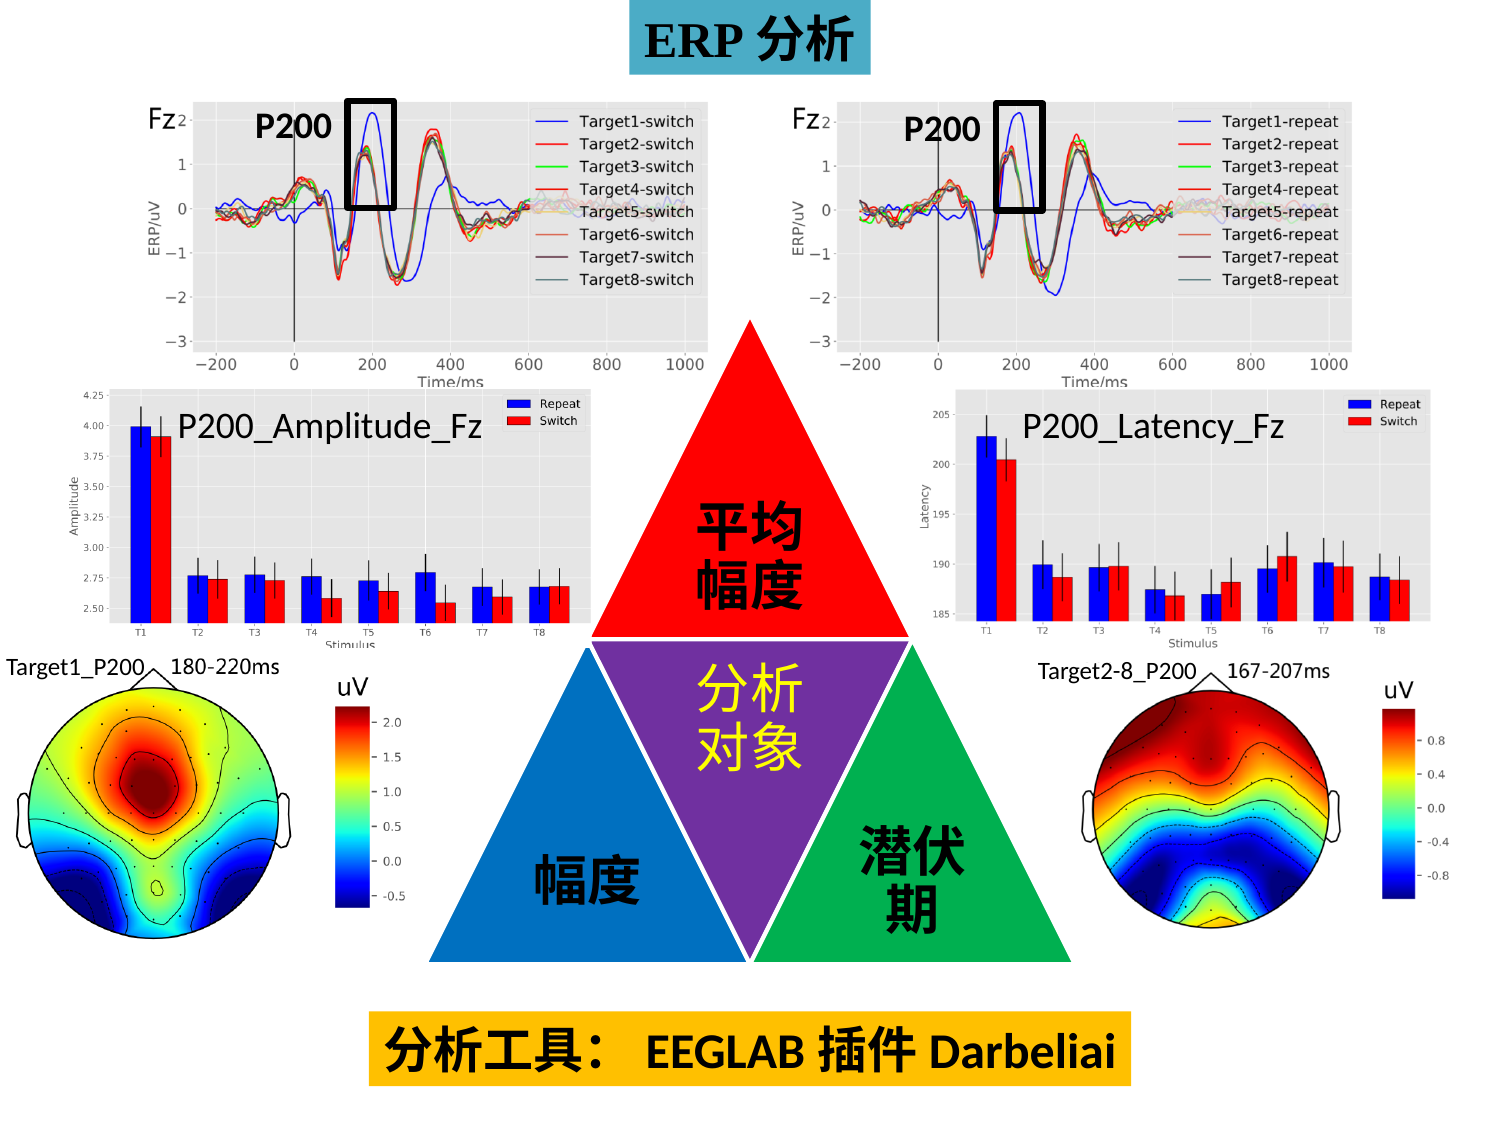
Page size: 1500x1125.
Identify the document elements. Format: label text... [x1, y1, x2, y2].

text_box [0, 642, 429, 966]
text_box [433, 656, 1246, 965]
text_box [1249, 657, 1471, 954]
text_box 分析工具：EEGLAB插件Darbeliai [368, 1011, 1132, 1087]
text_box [68, 387, 1432, 648]
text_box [146, 98, 1354, 386]
text_box ERP分析 [629, 0, 871, 75]
